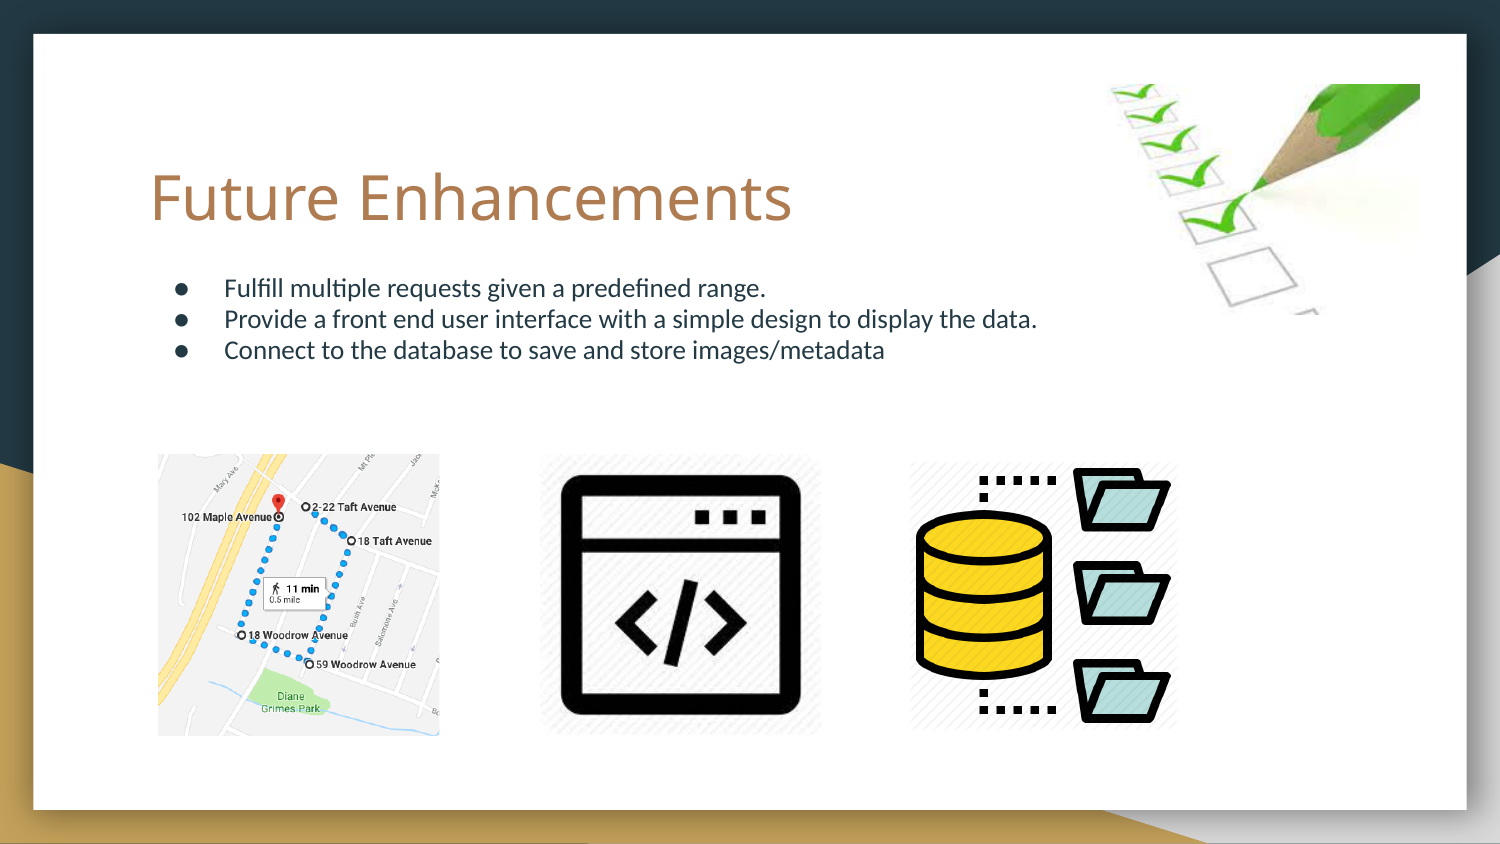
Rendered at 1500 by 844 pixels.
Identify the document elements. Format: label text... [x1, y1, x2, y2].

title Future Enhancements [134, 138, 1038, 258]
picture [157, 454, 440, 737]
picture [1043, 84, 1421, 315]
picture [539, 454, 822, 737]
list Fulfill multiple requests given a predefined range. Provide a front end user interface with a simple design to display the data. Connect to the database to save and store images/metadata [134, 258, 1366, 660]
picture [906, 459, 1179, 732]
